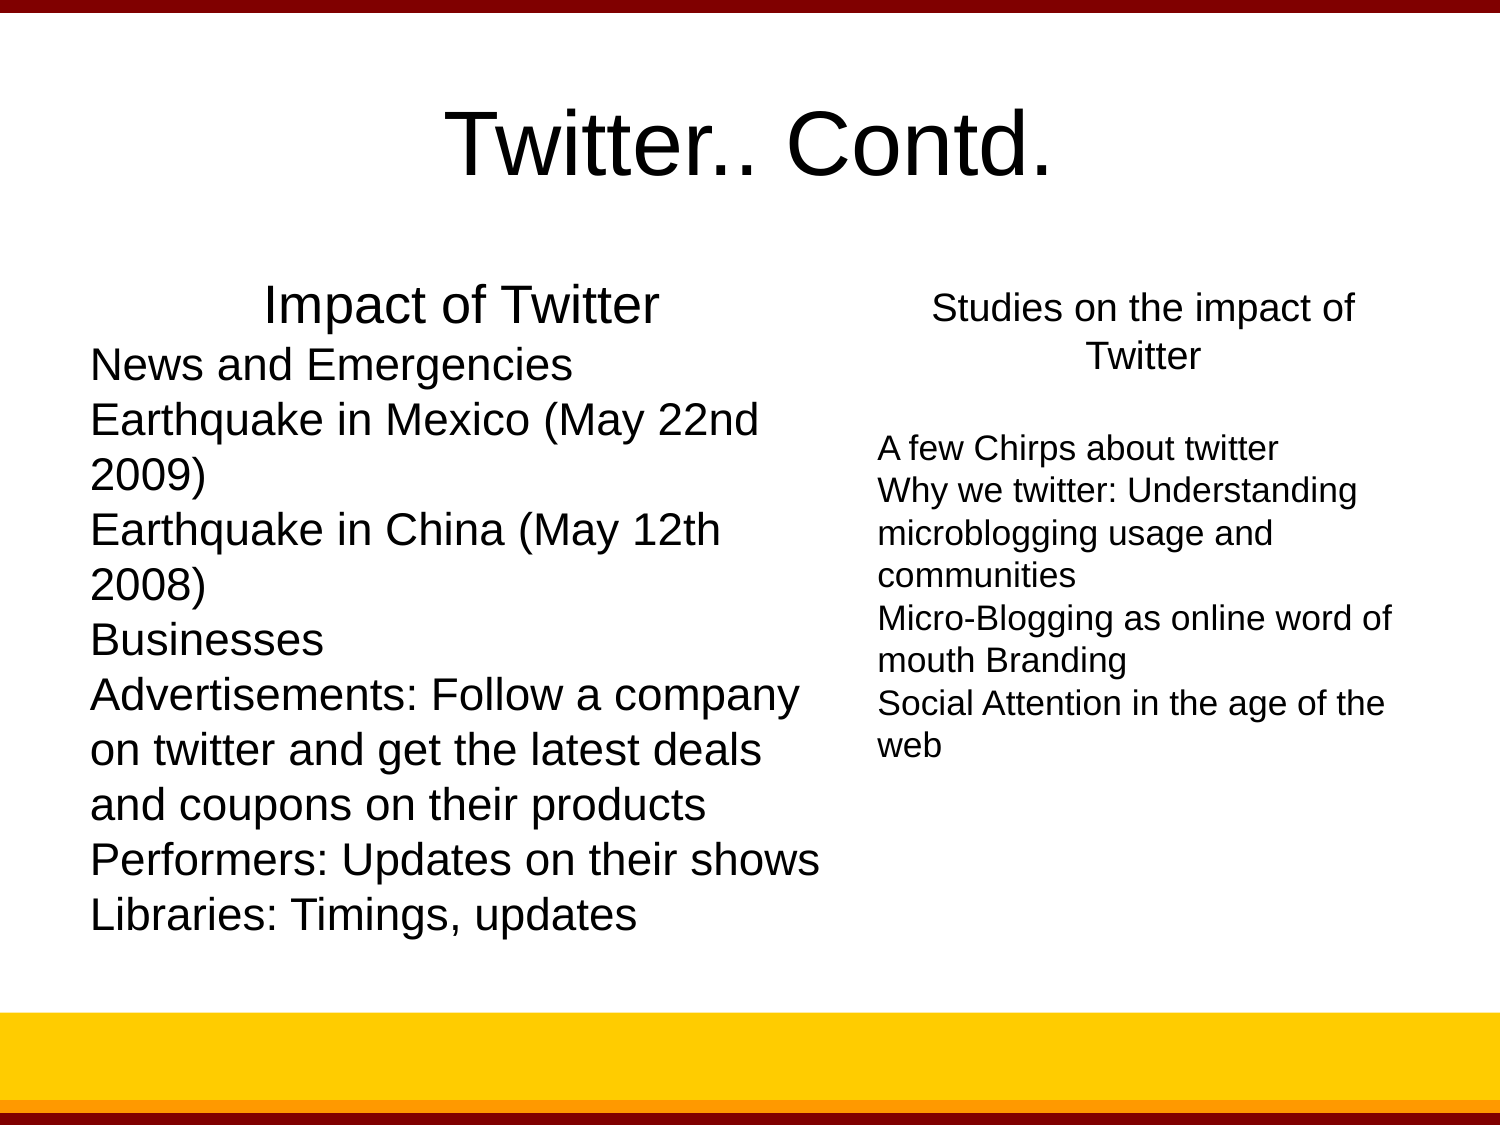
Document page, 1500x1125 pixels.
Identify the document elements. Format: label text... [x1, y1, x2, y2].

text_box Studies on the impact of Twitter A few Chirps about twitter Why we twitter: Understanding microblogging usage and communities Micro-Blogging as online word of mouth Branding Social Attention in the age of the web [862, 274, 1425, 750]
text_box Impact of Twitter News and Emergencies Earthquake in Mexico (May 22nd 2009) Earthquake in China (May 12th 2008) Businesses Advertisements: Follow a company on twitter and get the latest deals and coupons on their products Performers: Updates on their shows Libraries: Timings, updates [74, 262, 850, 1025]
text_box Twitter.. Contd. [75, 45, 1425, 233]
